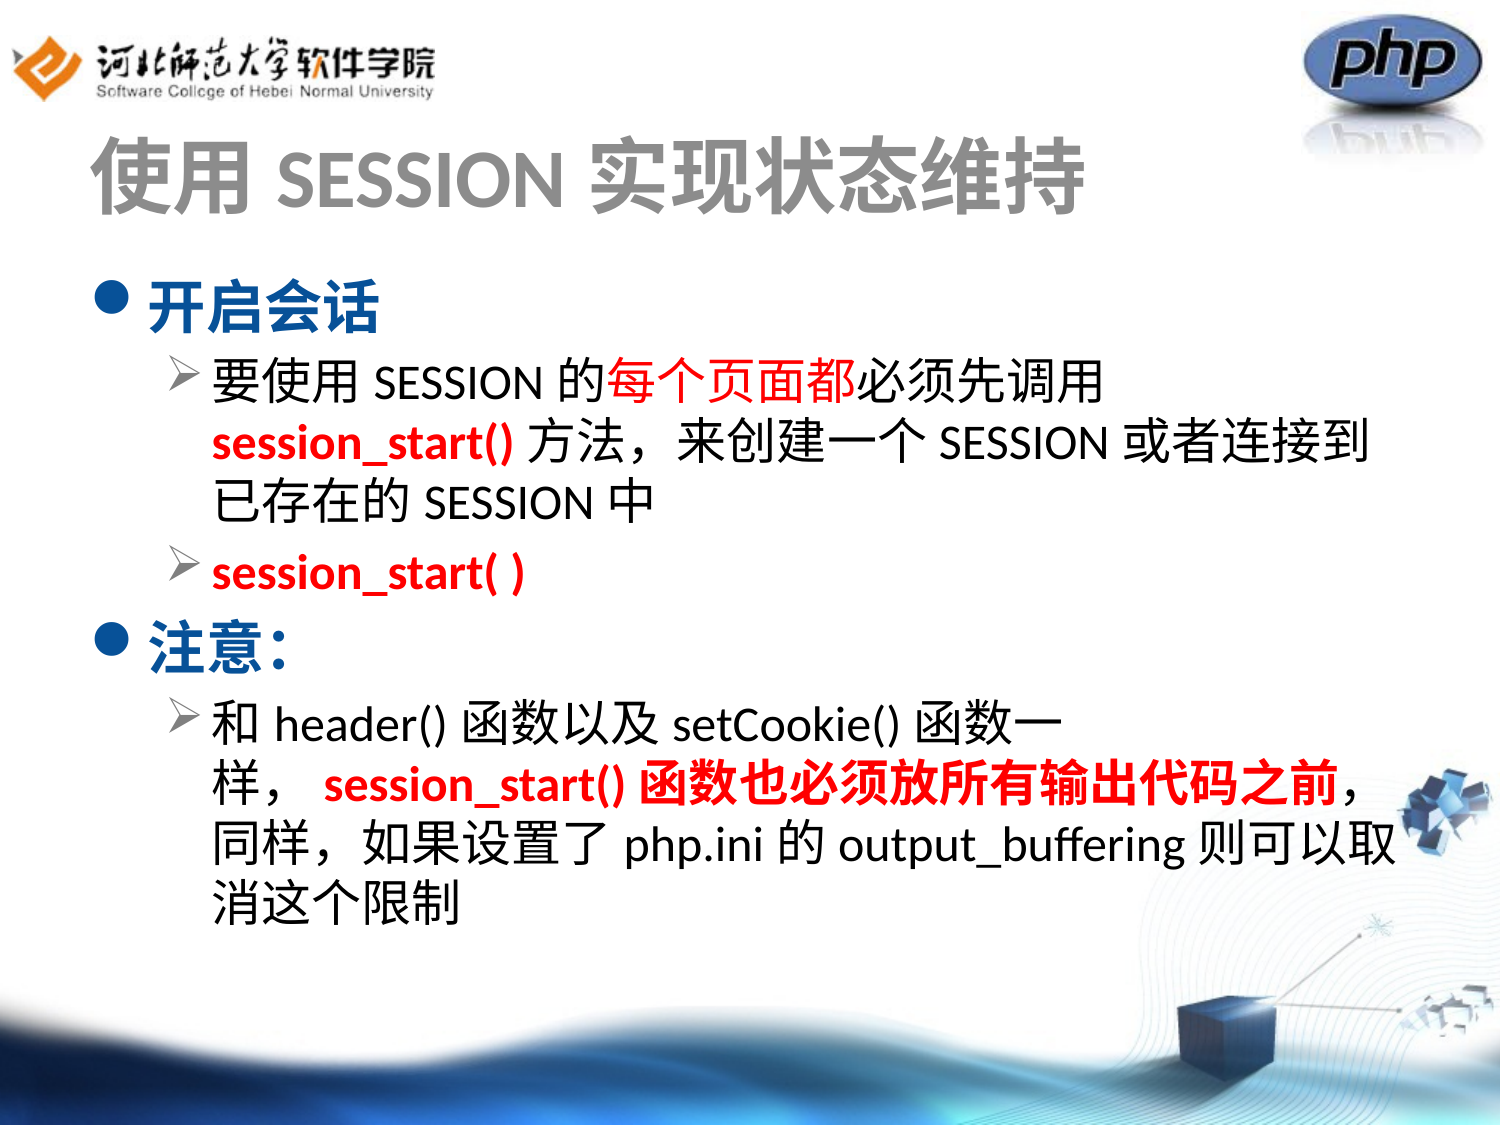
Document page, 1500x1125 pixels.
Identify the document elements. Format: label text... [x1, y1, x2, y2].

picture [0, 0, 1500, 1125]
list 开启会话 要使用SESSION的每个页面都必须先调用session_start()方法，来创建一个SESSION或者连接到已存在的SESSION中 session_start( ) 注意： 和header()函数以及setCookie()函数一样，session_start()函数也必须放所有输出代码之前，同样，如果设置了php.ini的output_buffering则可以取消这个限制 [75, 262, 1425, 1005]
title 使用SESSION实现状态维持 [75, 117, 1425, 233]
